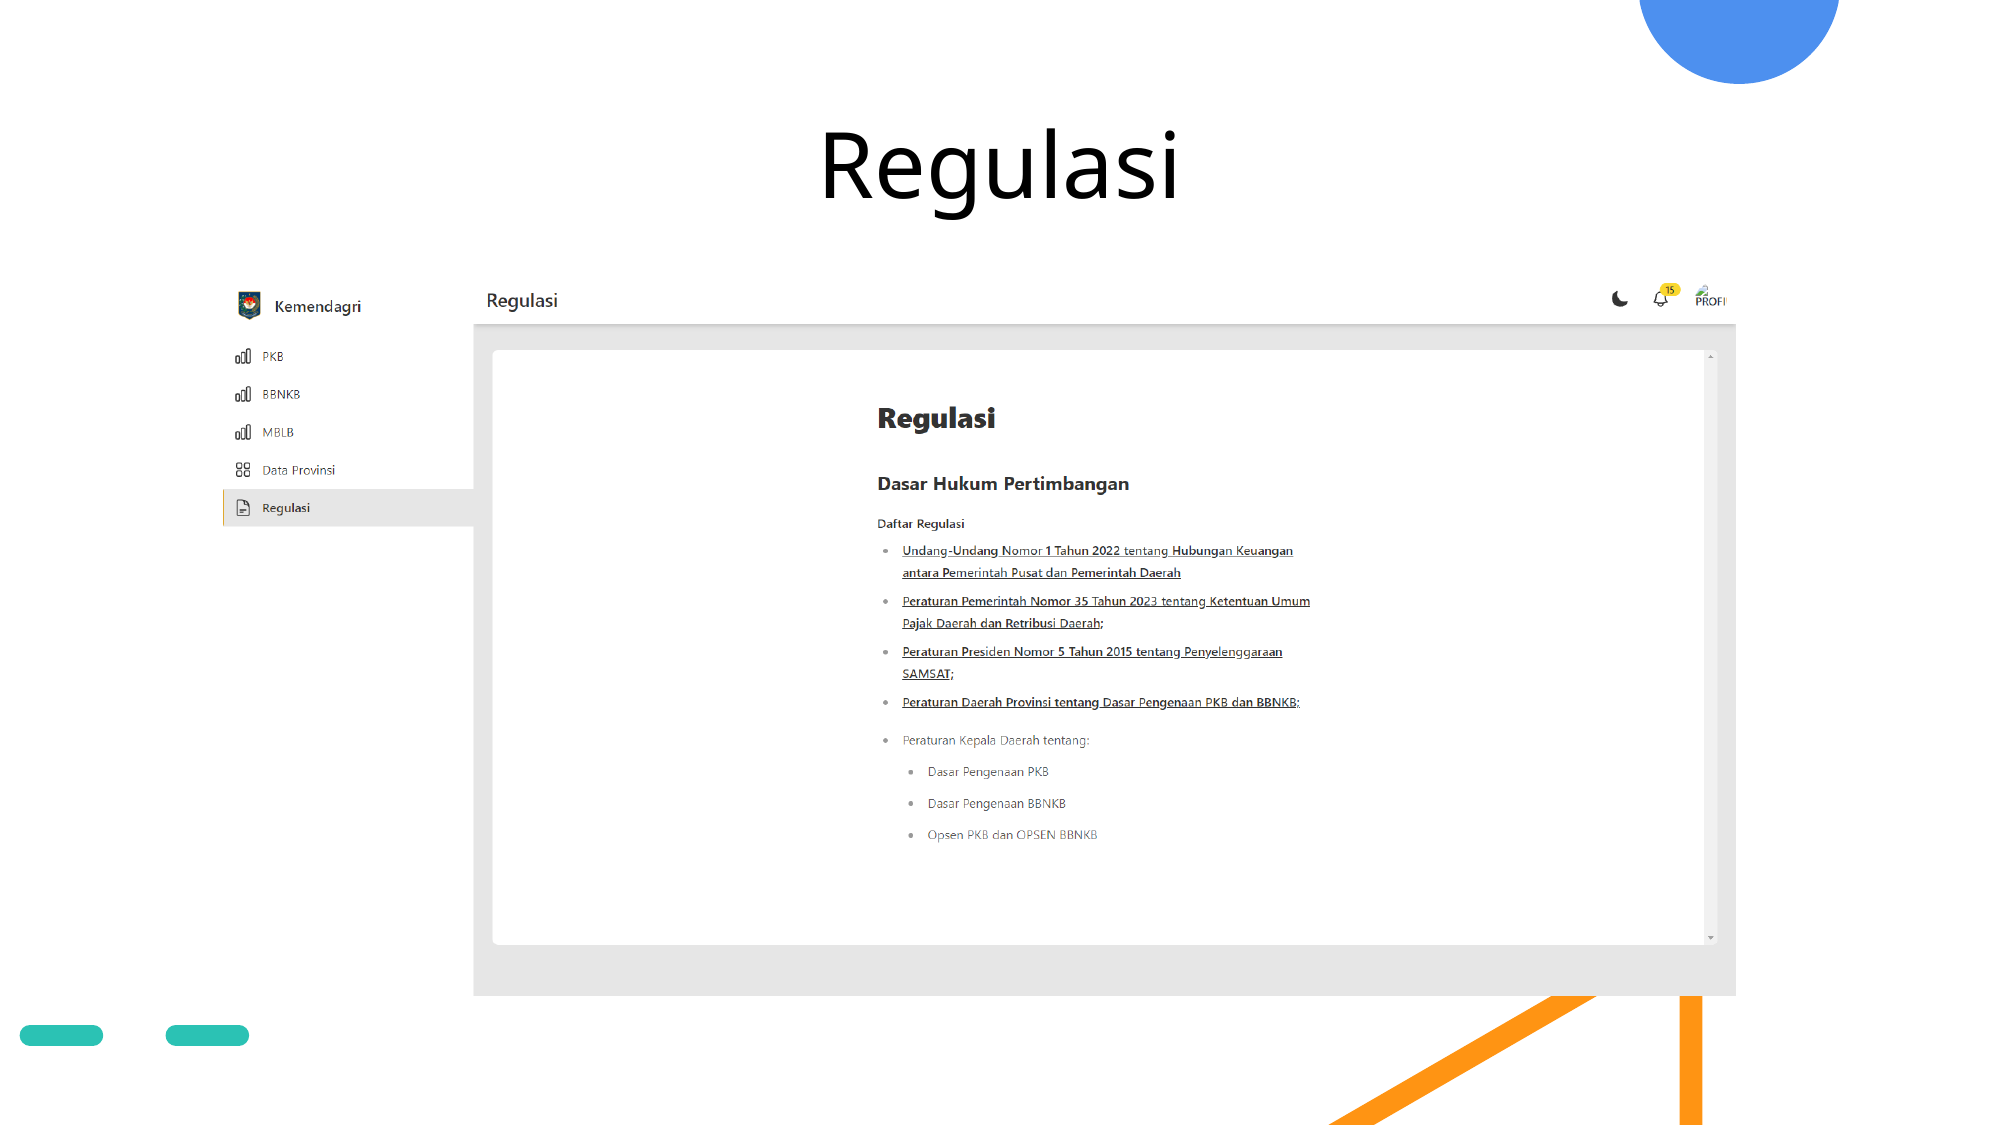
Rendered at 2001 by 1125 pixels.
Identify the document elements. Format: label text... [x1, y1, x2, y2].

title Regulasi [137, 59, 1863, 278]
picture [223, 275, 1737, 997]
